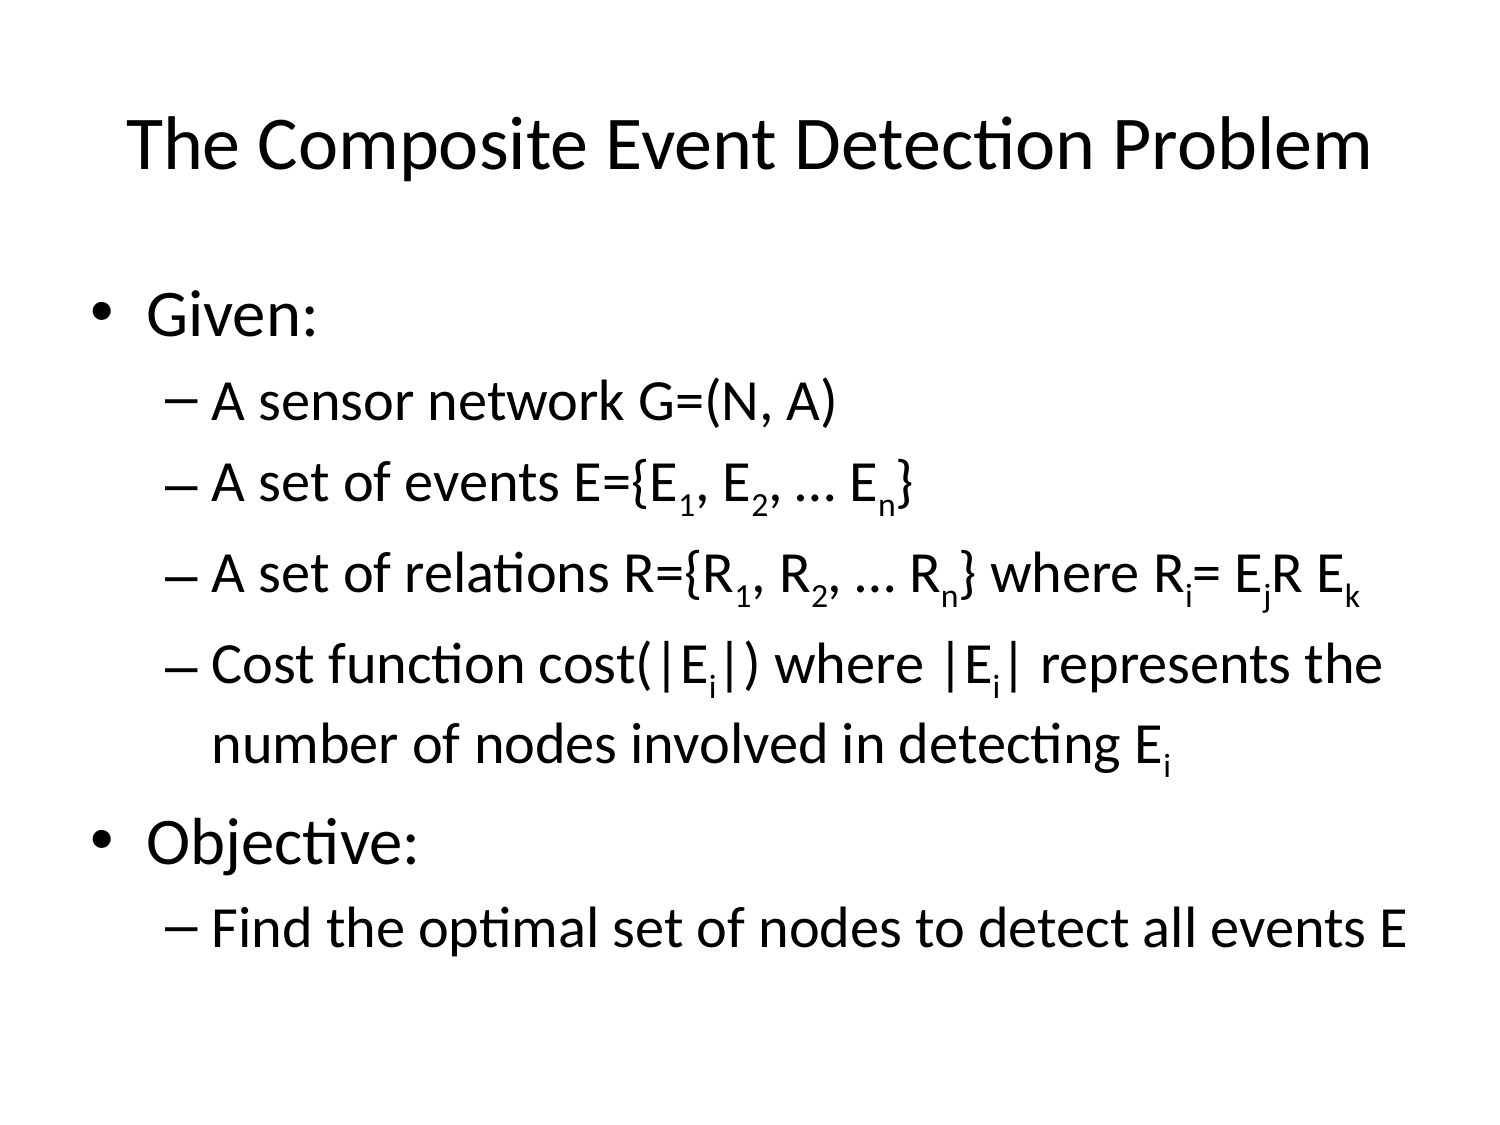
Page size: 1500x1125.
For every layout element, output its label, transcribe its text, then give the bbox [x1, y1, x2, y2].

title The Composite Event Detection Problem [75, 45, 1425, 233]
list Given: A sensor network G=(N, A) A set of events E={E1, E2, … En} A set of relations R={R1, R2, … Rn} where Ri= EjR Ek Cost function cost(|Ei|) where |Ei| represents the number of nodes involved in detecting Ei Objective: Find the optimal set of nodes to detect all events E [75, 262, 1425, 1005]
